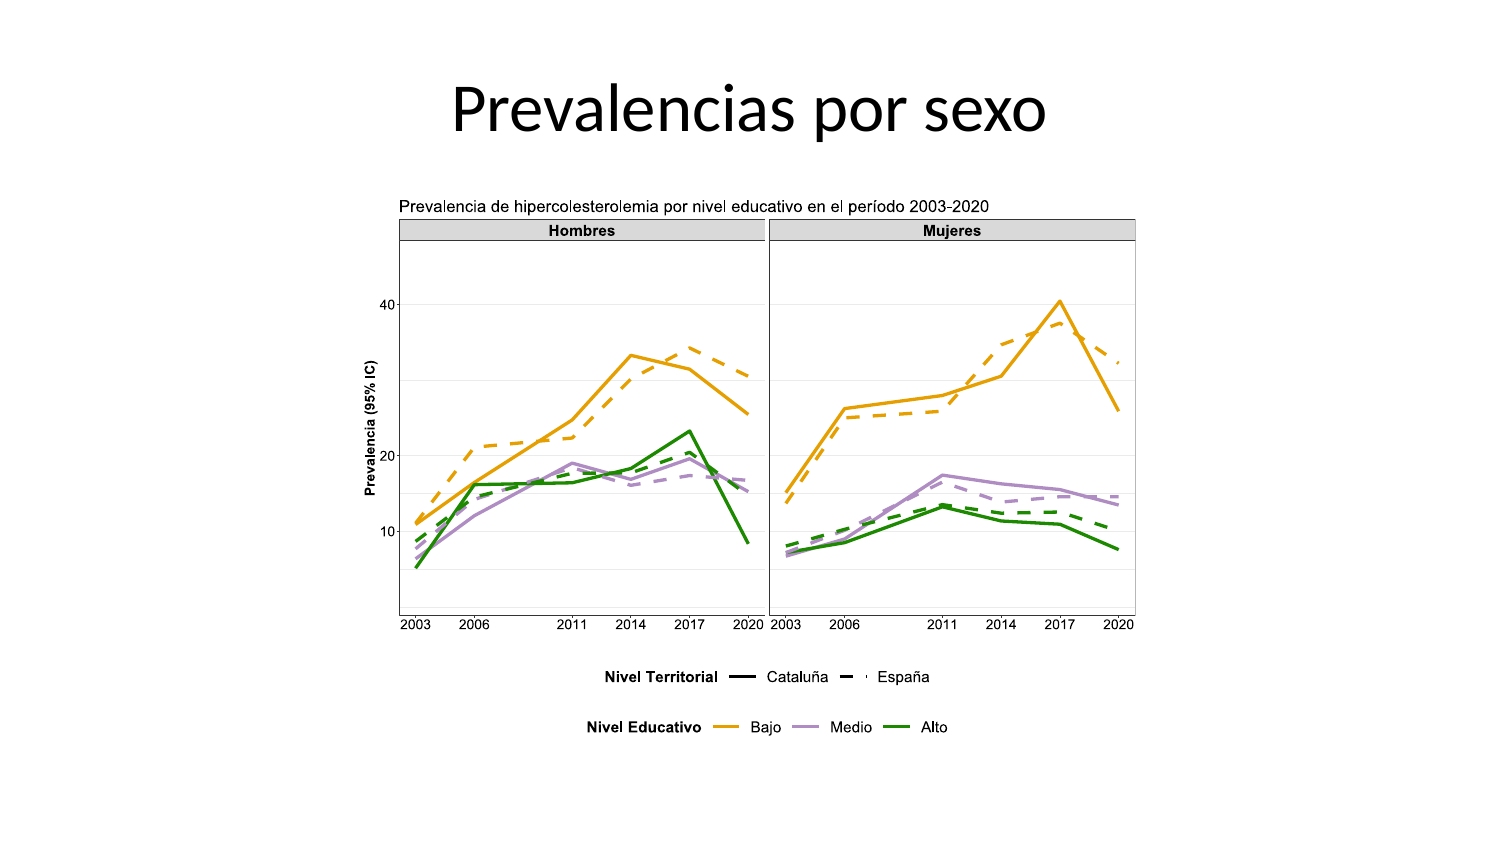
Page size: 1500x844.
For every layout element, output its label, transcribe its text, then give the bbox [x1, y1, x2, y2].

picture [360, 195, 1140, 753]
title Prevalencias por sexo [75, 33, 1425, 175]
